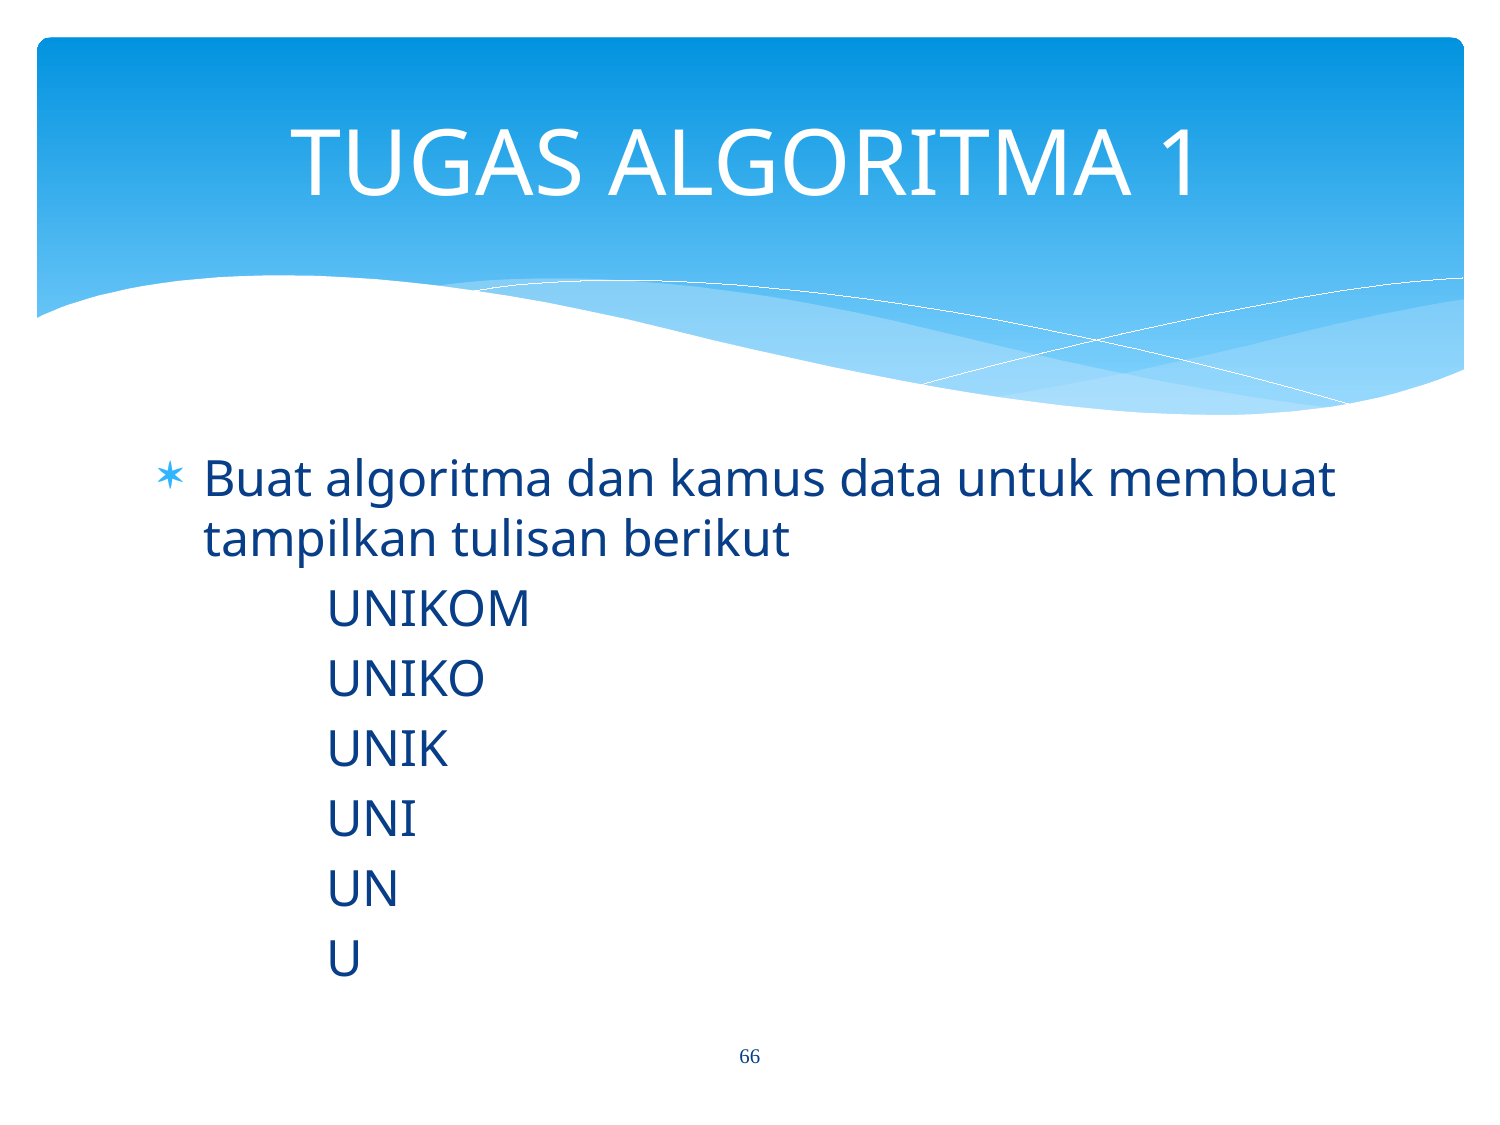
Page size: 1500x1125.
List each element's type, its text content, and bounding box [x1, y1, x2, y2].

title TUGAS ALGORITMA 1 [75, 55, 1425, 261]
list Buat algoritma dan kamus data untuk membuat tampilkan tulisan berikut UNIKOM UNIKO UNIK UNI UN U [143, 438, 1359, 1005]
slide_number 66 [654, 1025, 846, 1086]
